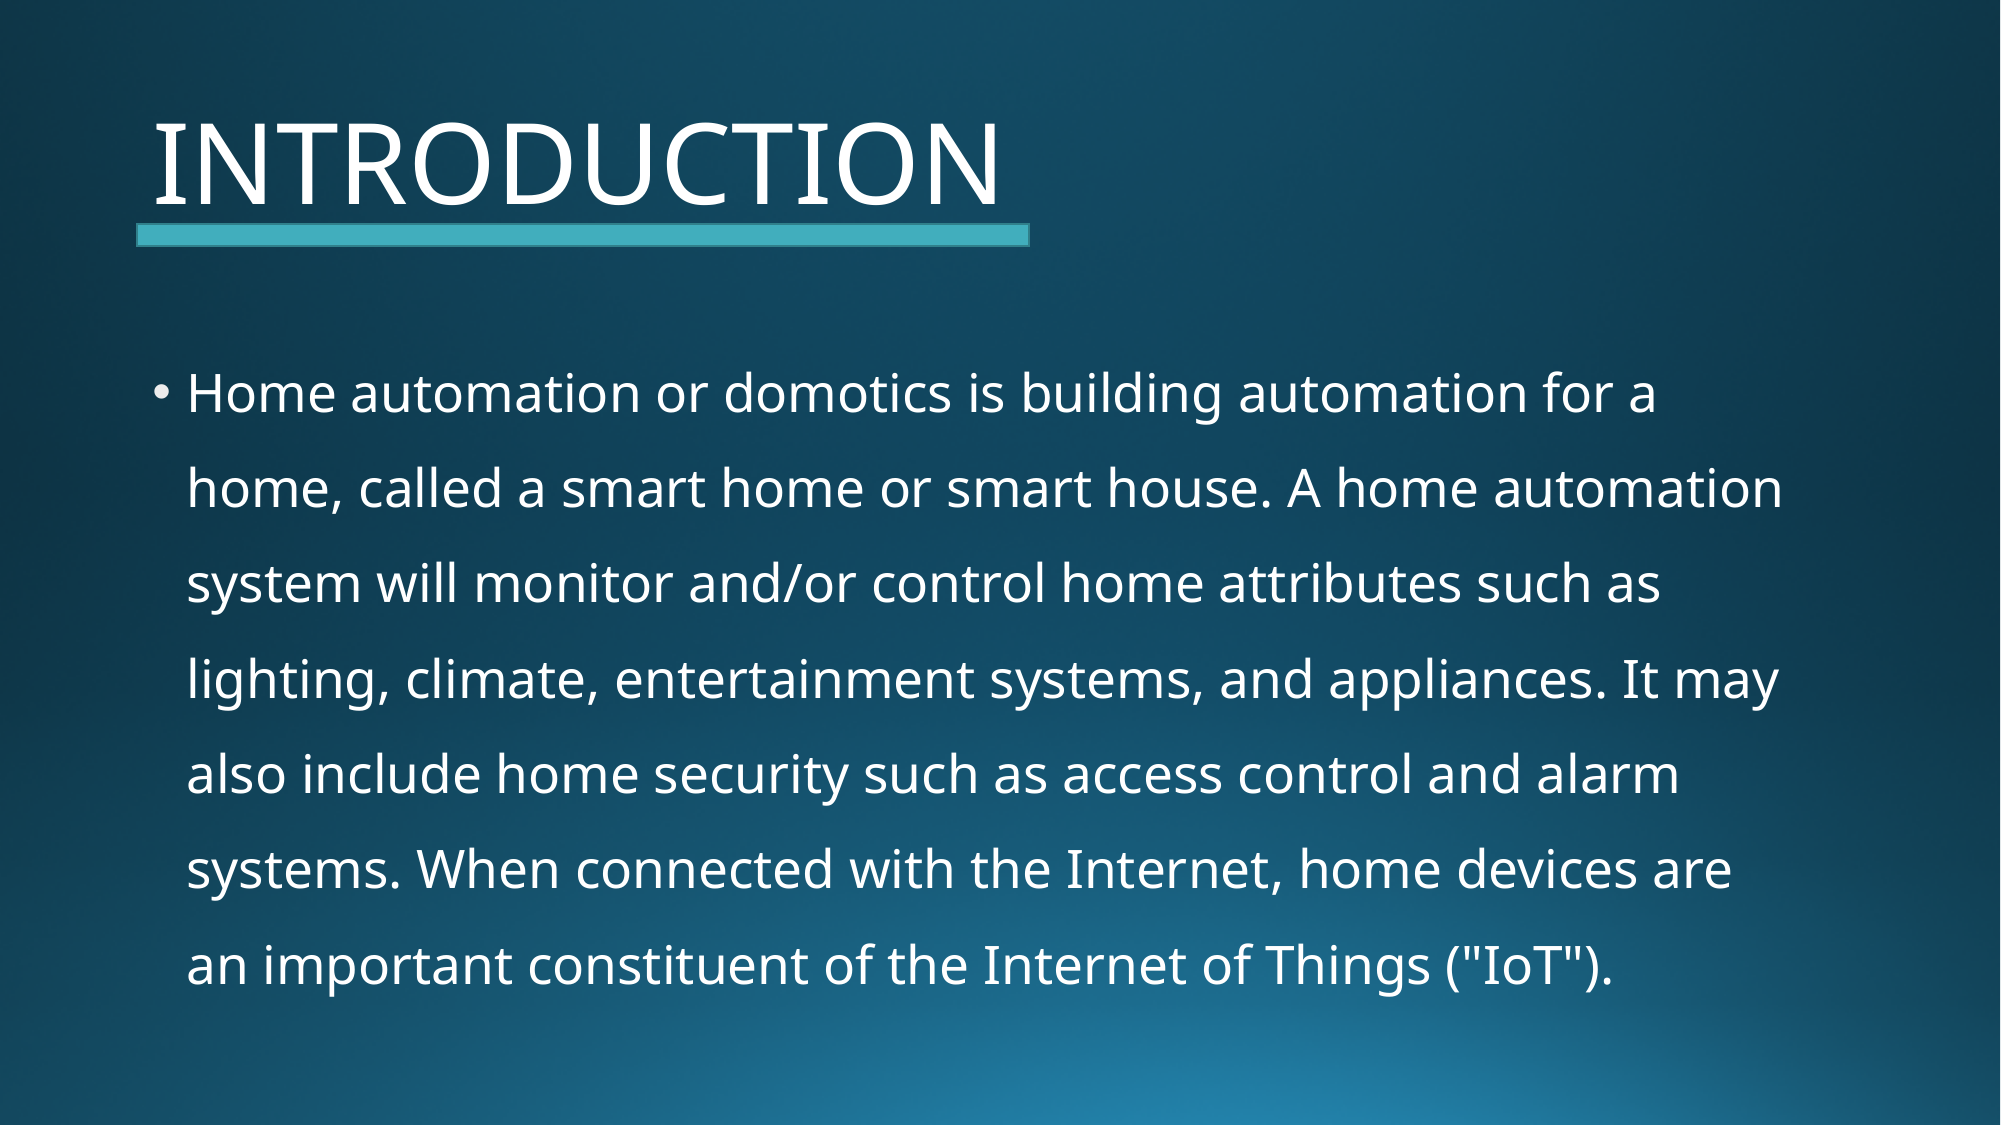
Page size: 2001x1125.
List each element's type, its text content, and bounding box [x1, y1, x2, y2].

text_box [136, 223, 1030, 247]
list Home automation or domotics is building automation for a home, called a smart home or smart house. A home automation system will monitor and/or control home attributes such as lighting, climate, entertainment systems, and appliances. It may also include home security such as access control and alarm systems. When connected with the Internet, home devices are an important constituent of the Internet of Things ("IoT"). [137, 304, 1817, 1018]
title INTRODUCTION [137, 59, 1863, 278]
picture [0, 0, 2001, 1125]
